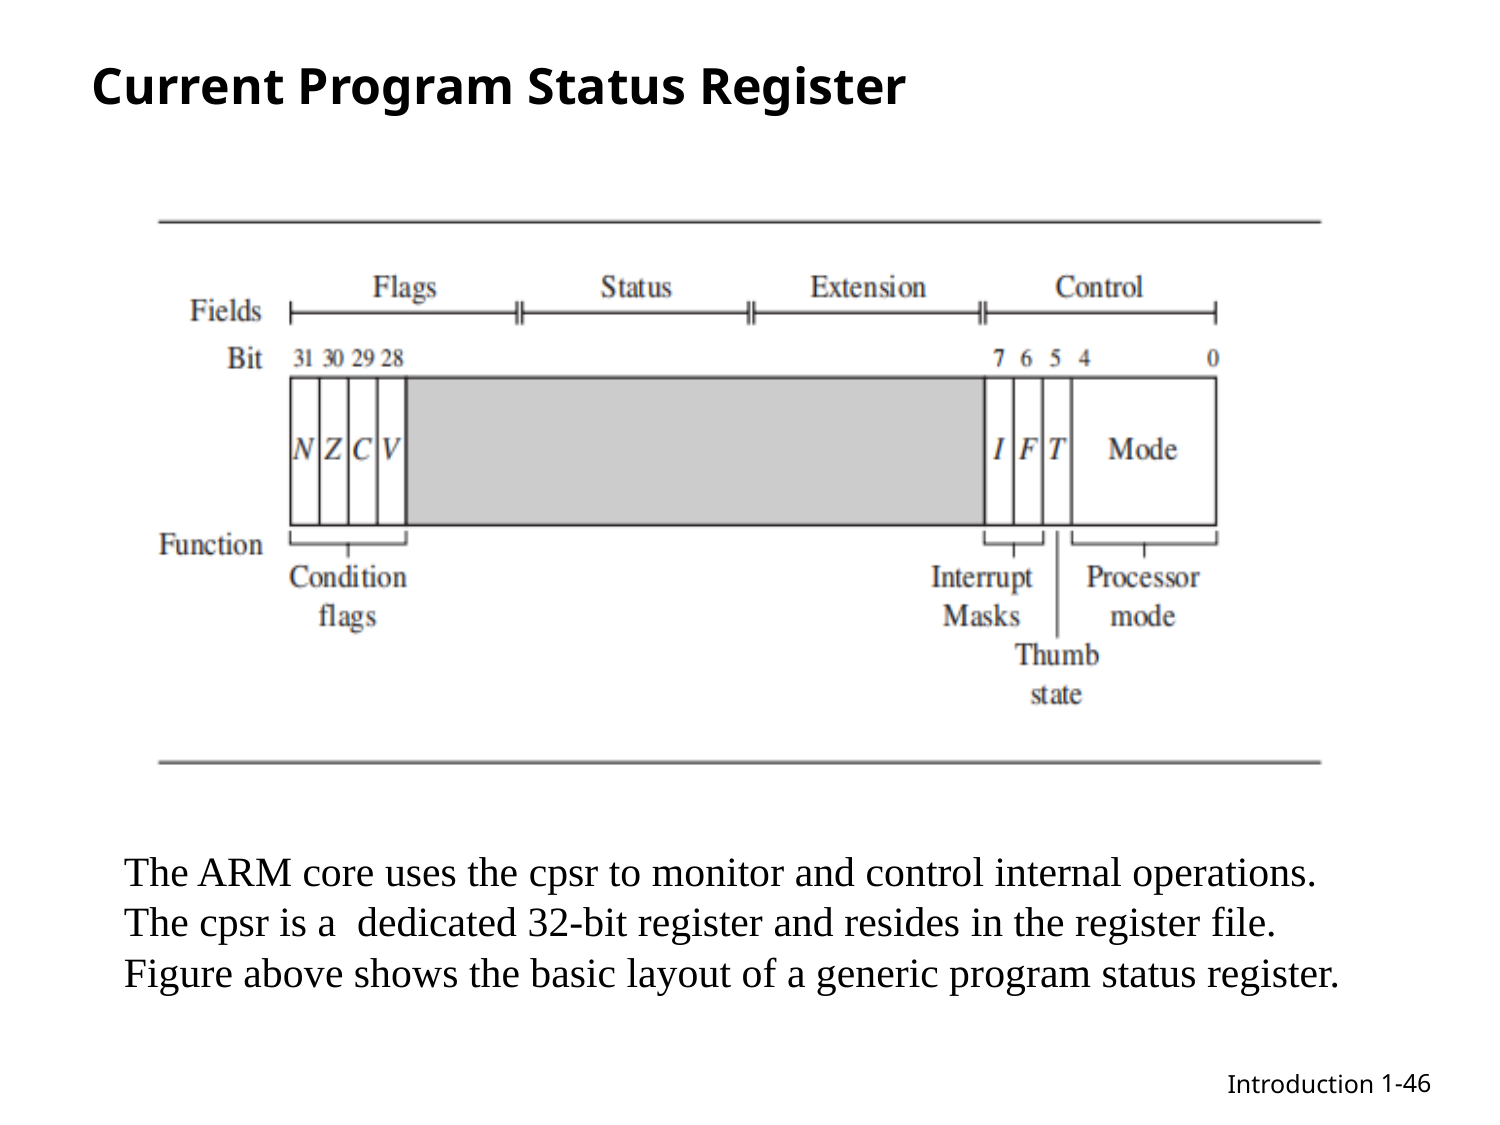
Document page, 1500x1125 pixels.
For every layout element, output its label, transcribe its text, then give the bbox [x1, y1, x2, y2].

slide_number 1-46 [1365, 1059, 1477, 1106]
text_box The ARM core uses the cpsr to monitor and control internal operations. The cpsr is a dedicated 32-bit register and resides in the register file. Figure above shows the basic layout of a generic program status register. [109, 837, 1366, 1003]
text_box Current Program Status Register [77, 47, 1235, 182]
picture [109, 183, 1346, 778]
footer Introduction [914, 1060, 1391, 1109]
